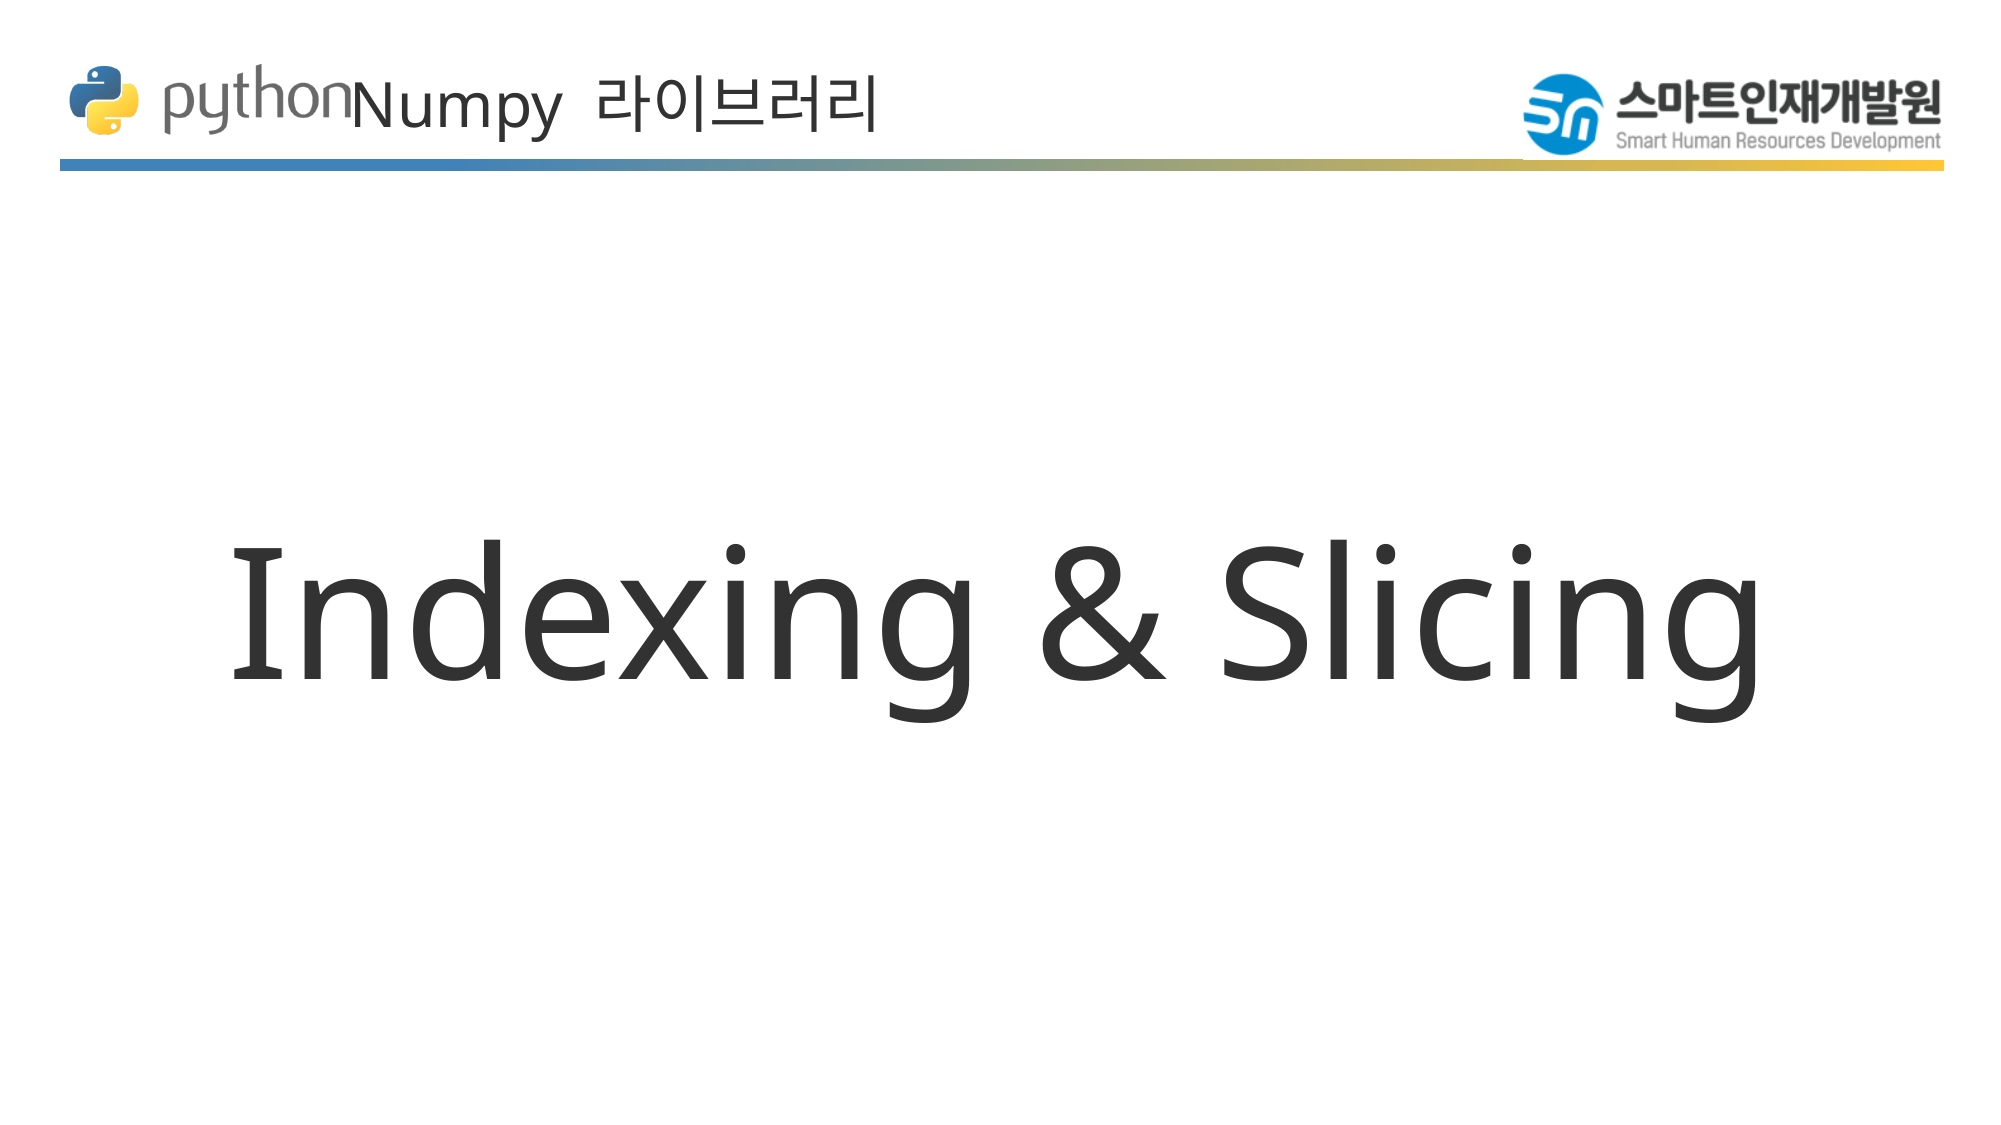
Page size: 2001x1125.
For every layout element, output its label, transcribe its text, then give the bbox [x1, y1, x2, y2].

picture [60, 55, 363, 147]
picture [1523, 68, 1952, 160]
text_box Numpy 라이브러리 [334, 57, 898, 148]
text_box Indexing & Slicing [167, 444, 1833, 724]
